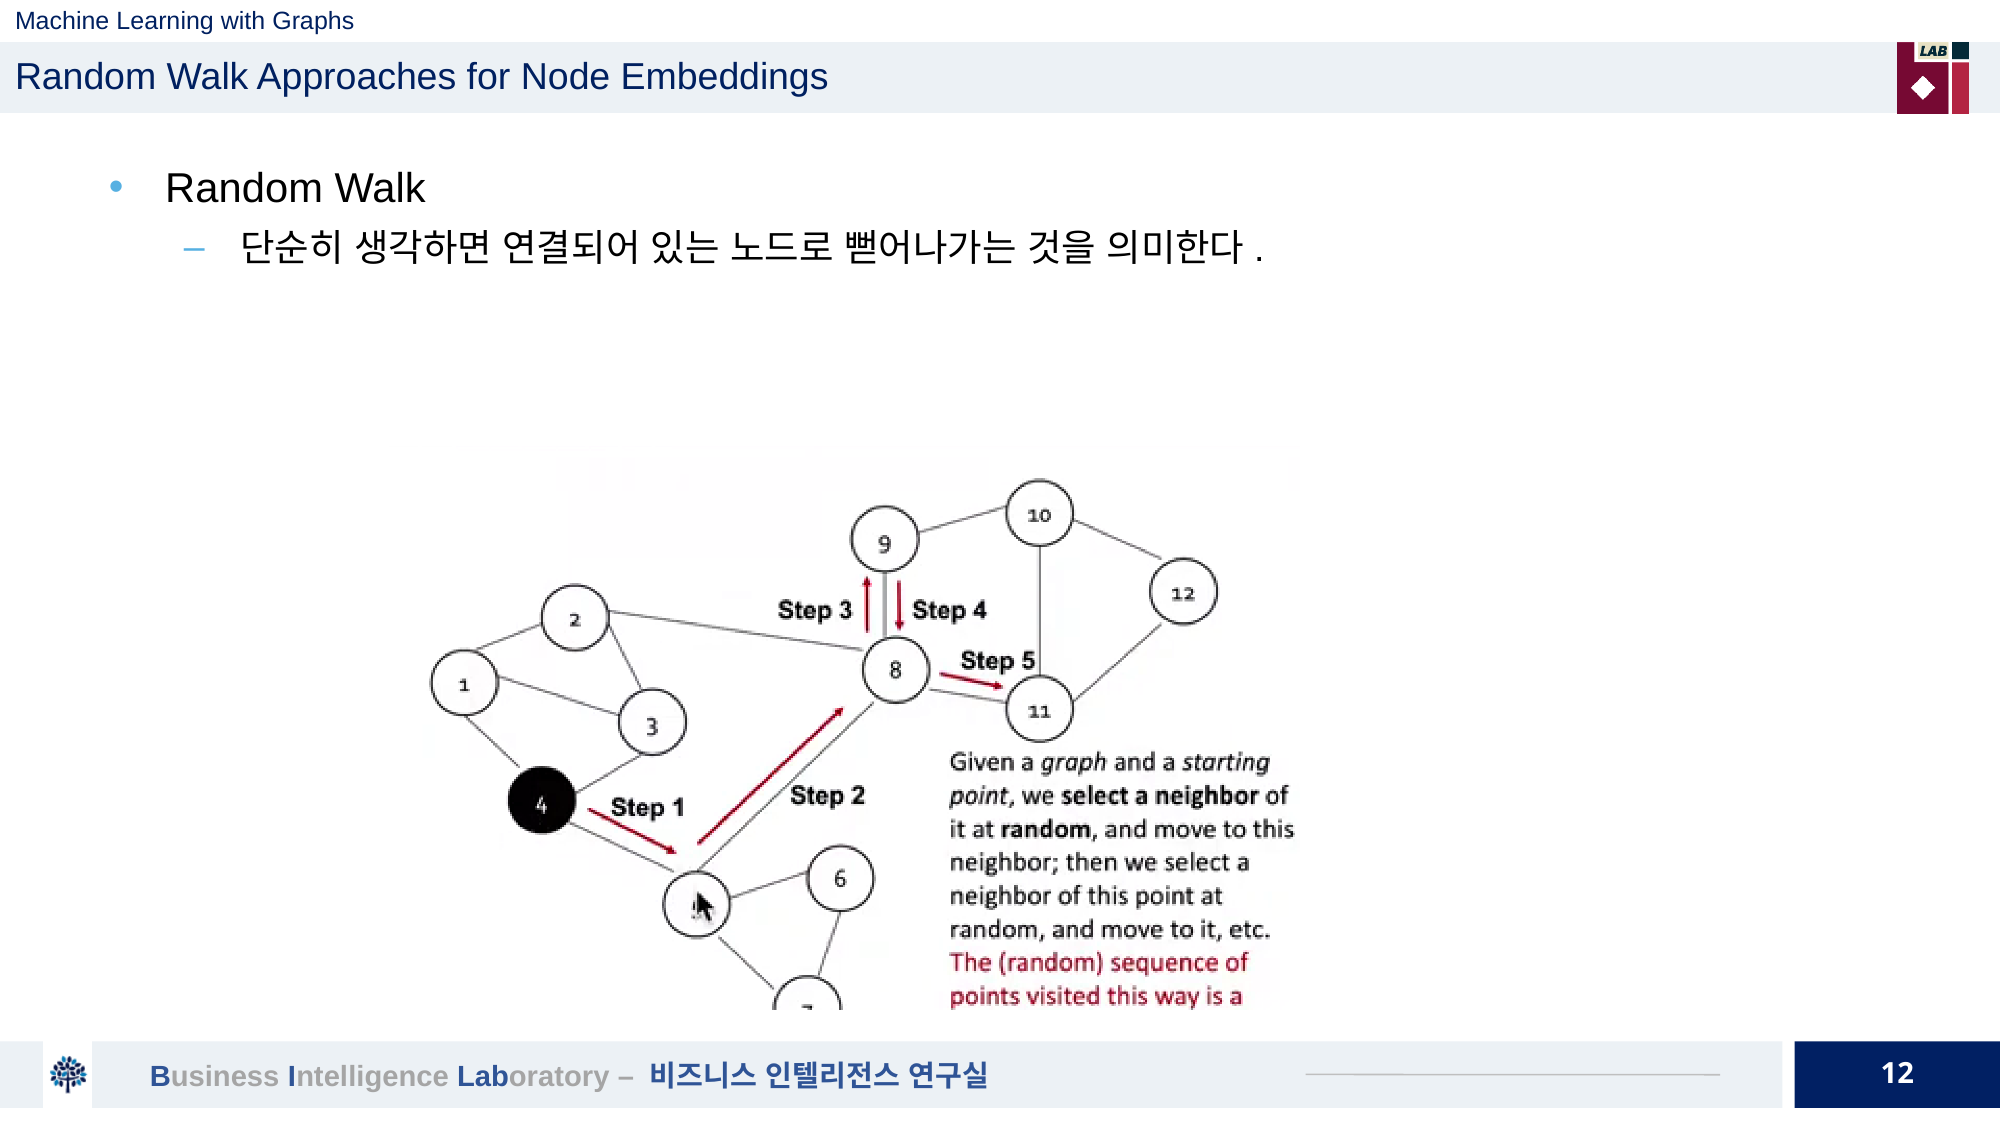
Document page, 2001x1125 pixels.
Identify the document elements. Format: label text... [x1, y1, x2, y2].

slide_number 12 [1825, 1044, 1970, 1105]
list Random Walk 단순히 생각하면 연결되어 있는 노드로 뻗어나가는 것을 의미한다. [73, 138, 1927, 1028]
picture [361, 446, 1301, 1010]
picture [43, 1041, 92, 1108]
title Machine Learning with Graphs [0, 0, 598, 42]
subtitle Random Walk Approaches for Node Embeddings [0, 42, 1326, 113]
picture [1897, 41, 1969, 114]
